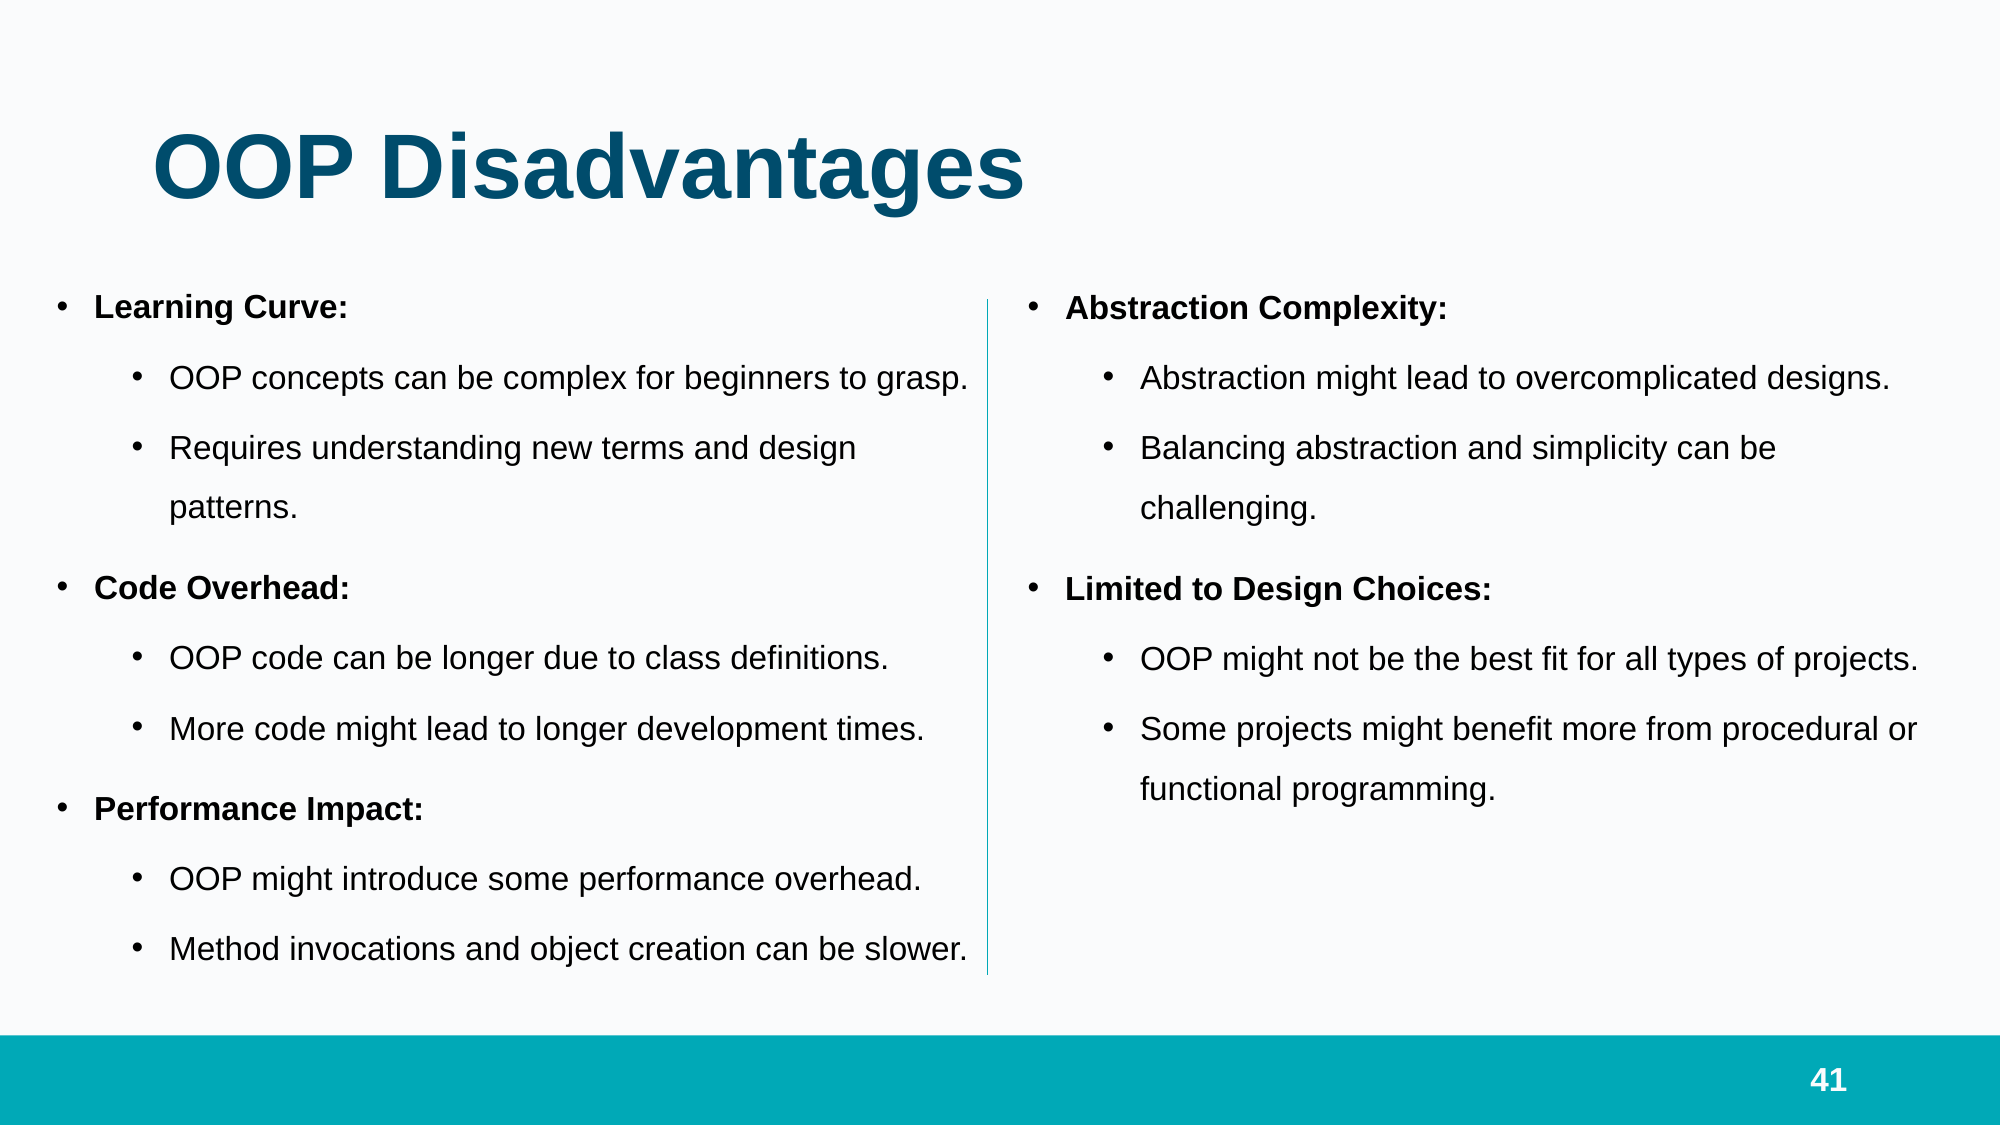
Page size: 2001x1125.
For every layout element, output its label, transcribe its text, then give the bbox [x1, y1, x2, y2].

title OOP Disadvantages [137, 59, 1863, 278]
list Abstraction Complexity: Abstraction might lead to overcomplicated designs. Balancing abstraction and simplicity can be challenging. Limited to Design Choices: OOP might not be the best fit for all types of projects. Some projects might benefit more from procedural or functional programming. [1012, 258, 1959, 1014]
slide_number 41 [1412, 1047, 1863, 1108]
list Learning Curve: OOP concepts can be complex for beginners to grasp. Requires understanding new terms and design patterns. Code Overhead: OOP code can be longer due to class definitions. More code might lead to longer development times. Performance Impact: OOP might introduce some performance overhead. Method invocations and object creation can be slower. [41, 258, 988, 1014]
